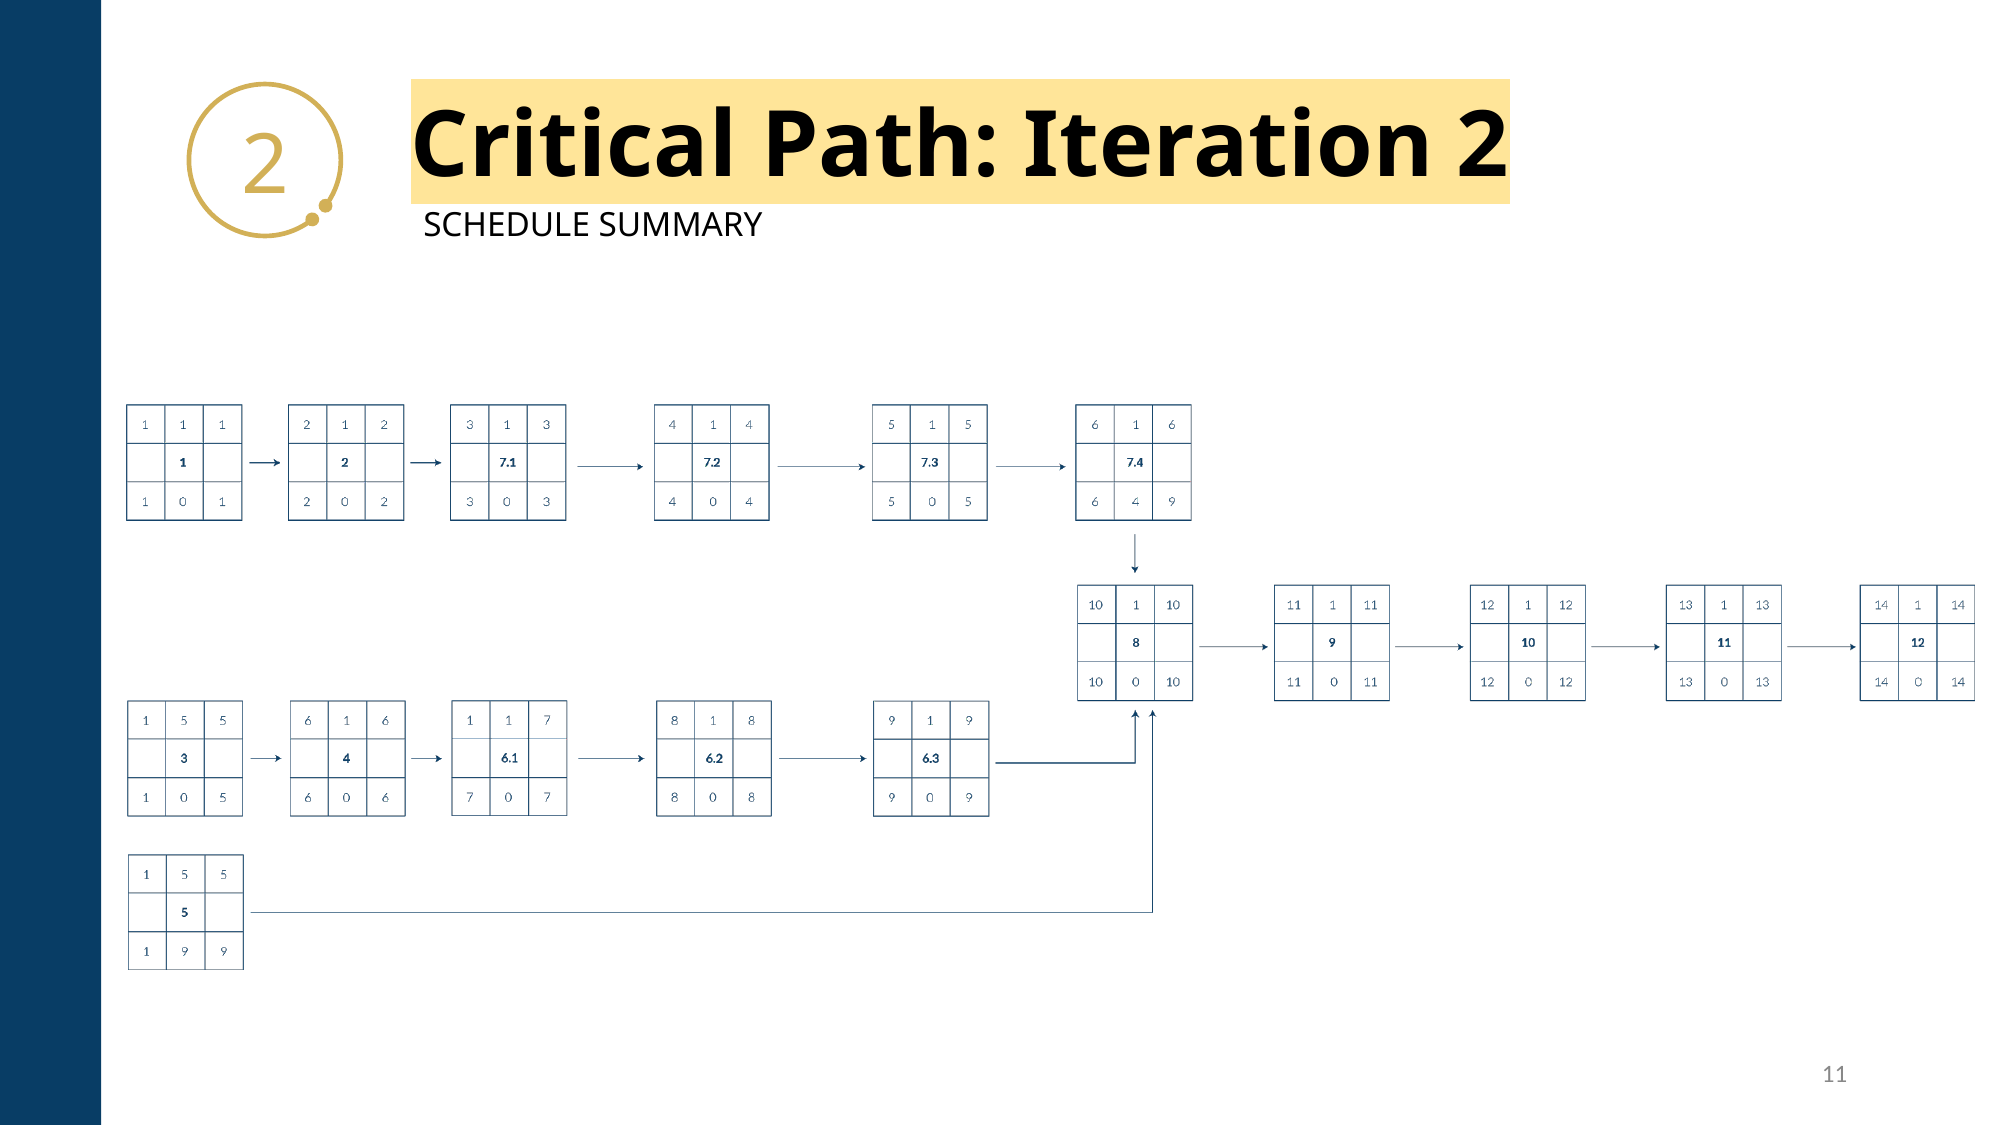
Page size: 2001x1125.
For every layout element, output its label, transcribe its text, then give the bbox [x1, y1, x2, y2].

slide_number 11 [1412, 1042, 1863, 1103]
title Critical Path: Iteration 2 [395, 39, 1812, 203]
text_box 2 [188, 83, 341, 237]
text_box [0, 0, 102, 1125]
text_box SCHEDULE SUMMARY [408, 187, 1210, 259]
picture [125, 404, 1976, 970]
